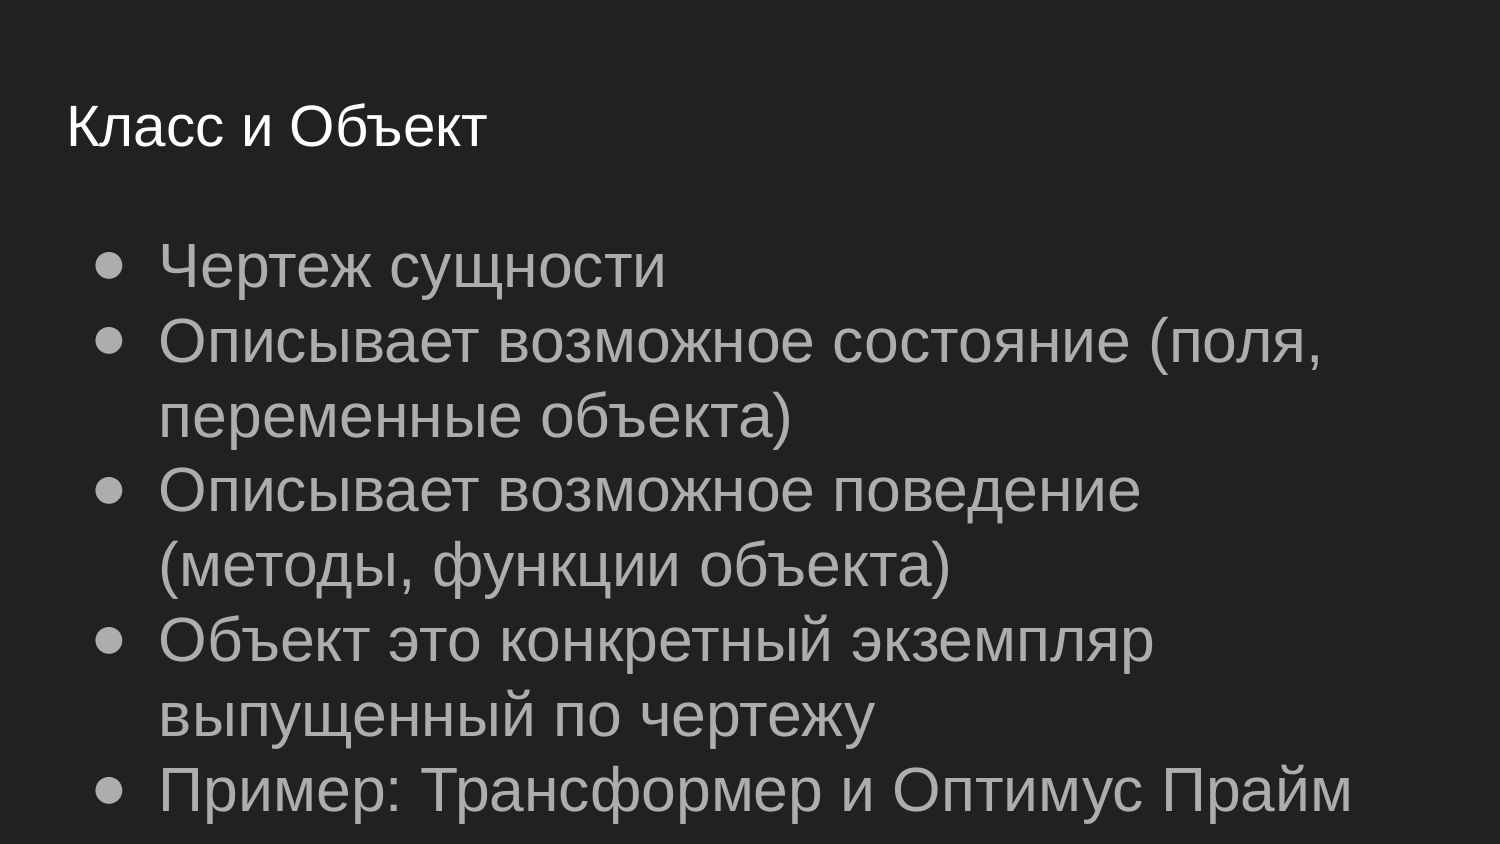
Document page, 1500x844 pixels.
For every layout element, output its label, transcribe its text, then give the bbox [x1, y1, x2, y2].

list Чертеж сущности Описывает возможное состояние (поля, переменные объекта) Описывает возможное поведение (методы, функции объекта) Объект это конкретный экземпляр выпущенный по чертежу Пример: Трансформер и Оптимус Прайм [69, 209, 1431, 721]
title Класс и Объект [51, 72, 1449, 167]
